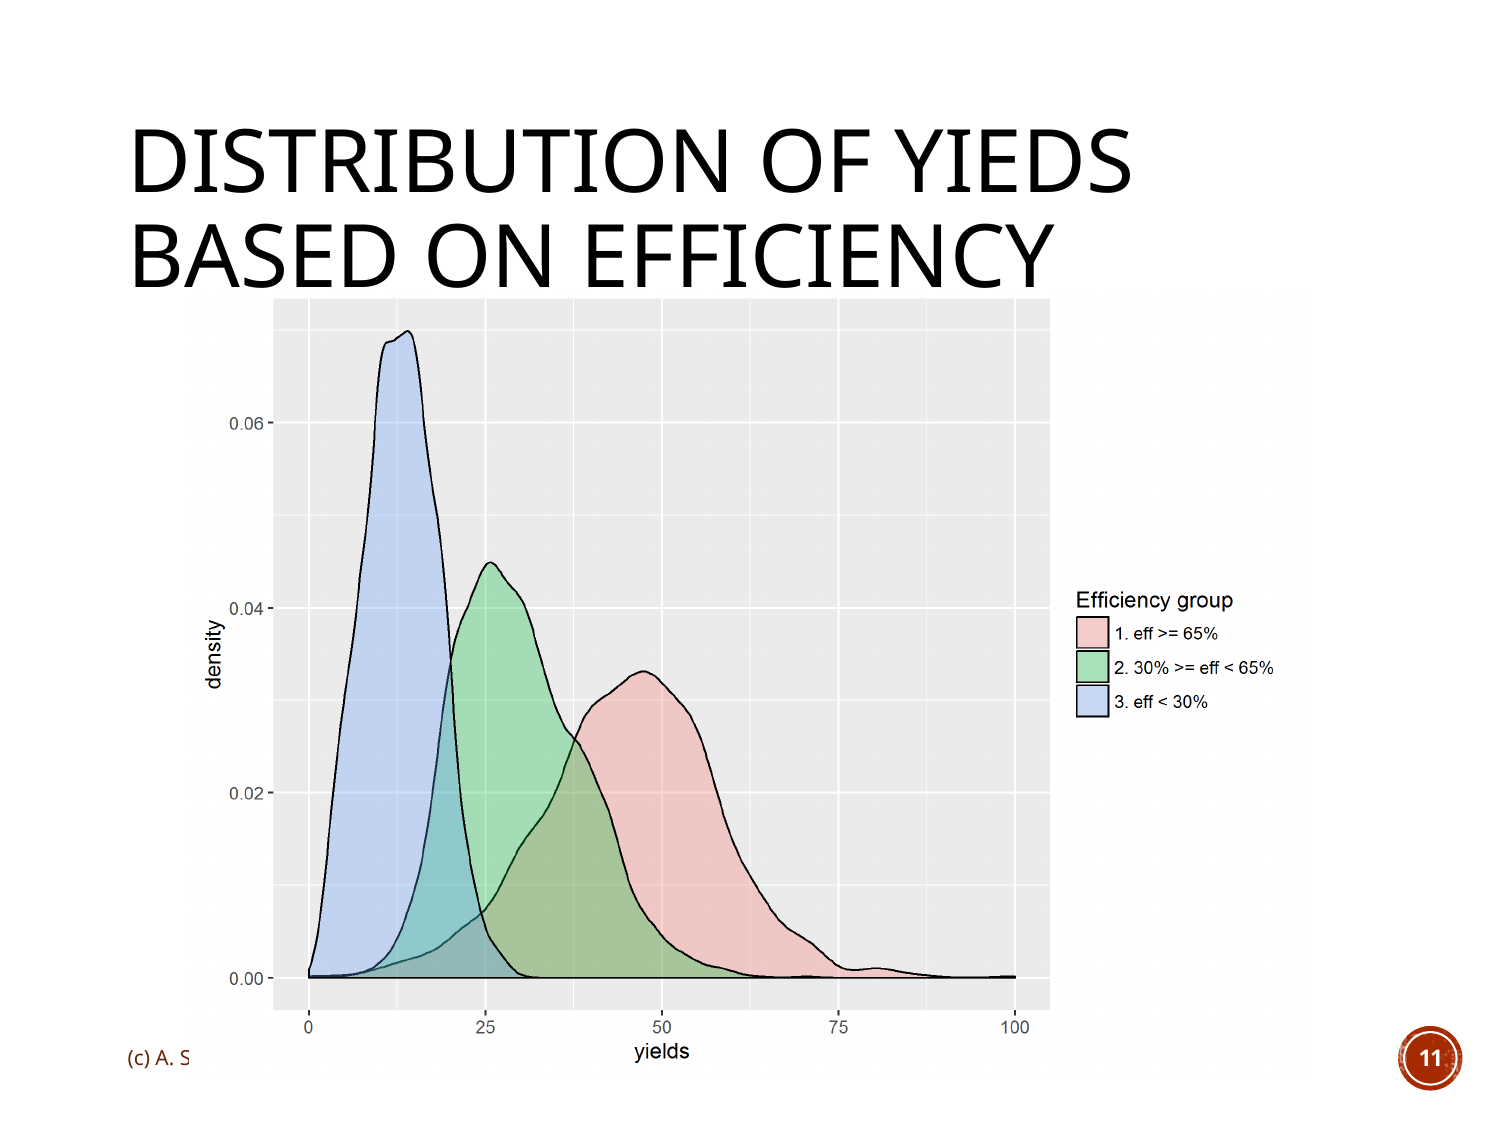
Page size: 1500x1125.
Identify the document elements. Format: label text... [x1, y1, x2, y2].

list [190, 288, 1309, 1070]
slide_number 11 [1391, 1028, 1471, 1089]
title Distribution of yieds based on efficiency [112, 79, 1388, 344]
footer (c) A. Skrypnyk, E. Bukin [112, 1028, 891, 1089]
